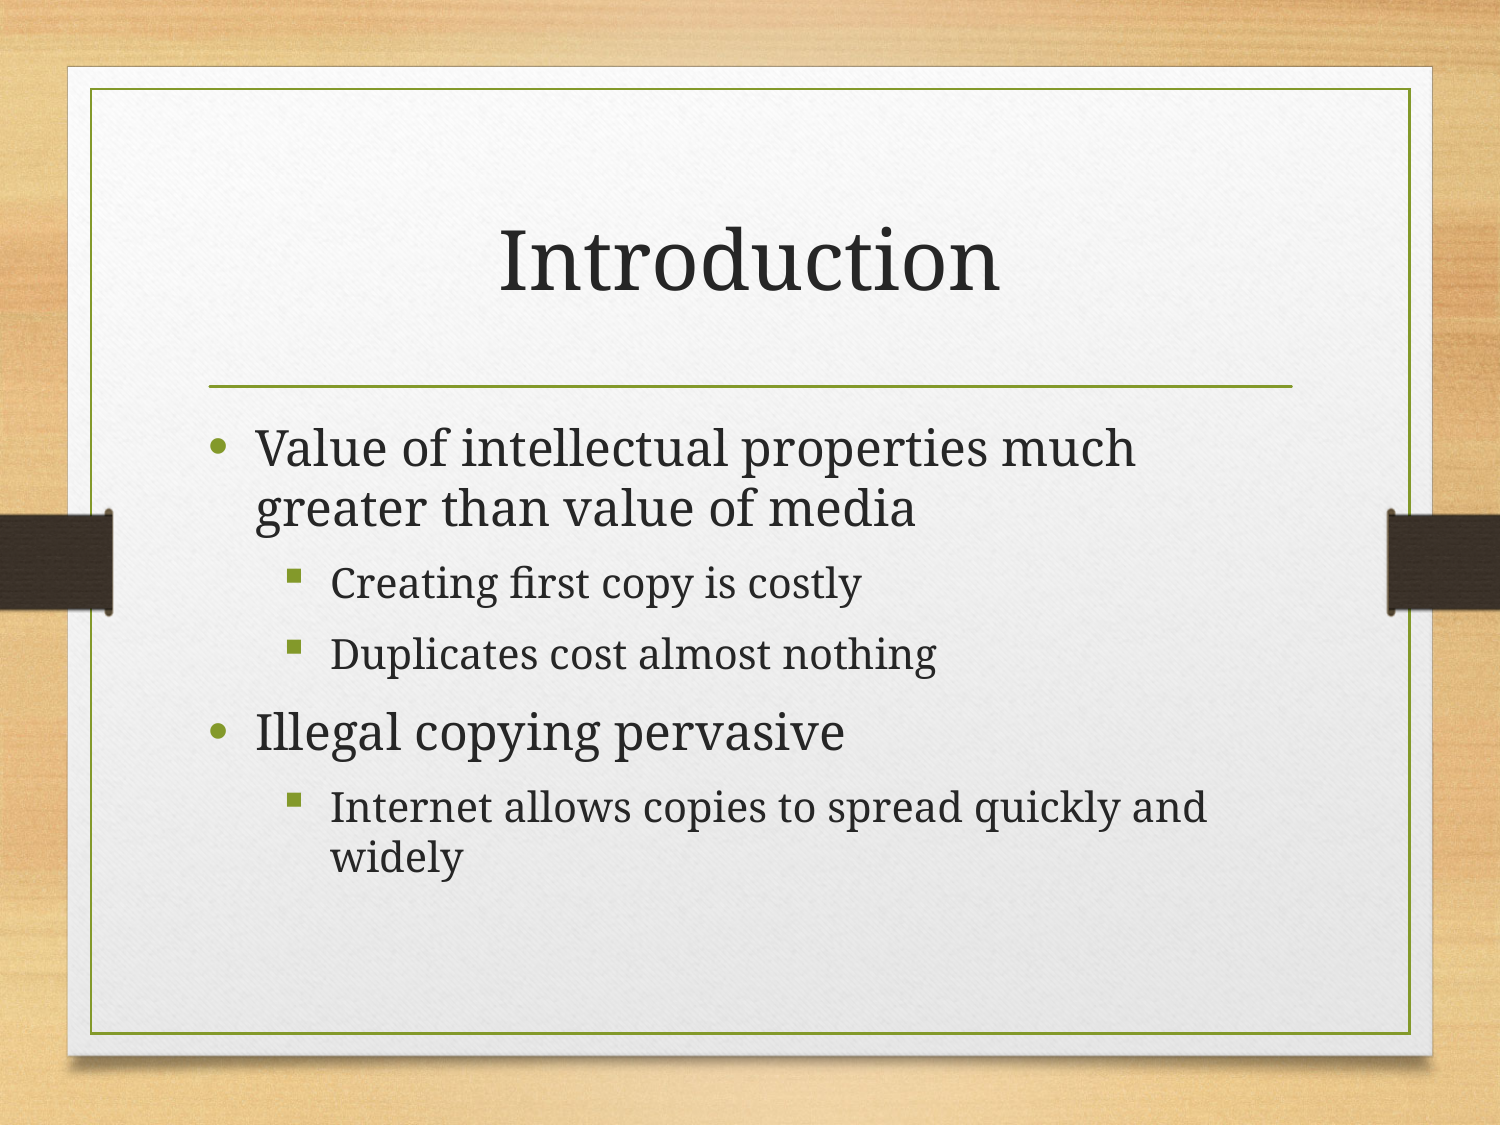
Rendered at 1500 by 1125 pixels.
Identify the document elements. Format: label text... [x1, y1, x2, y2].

title Introduction [193, 150, 1309, 365]
list Value of intellectual properties much greater than value of media Creating first copy is costly Duplicates cost almost nothing Illegal copying pervasive Internet allows copies to spread quickly and widely [193, 408, 1309, 974]
picture [0, 0, 1500, 1125]
